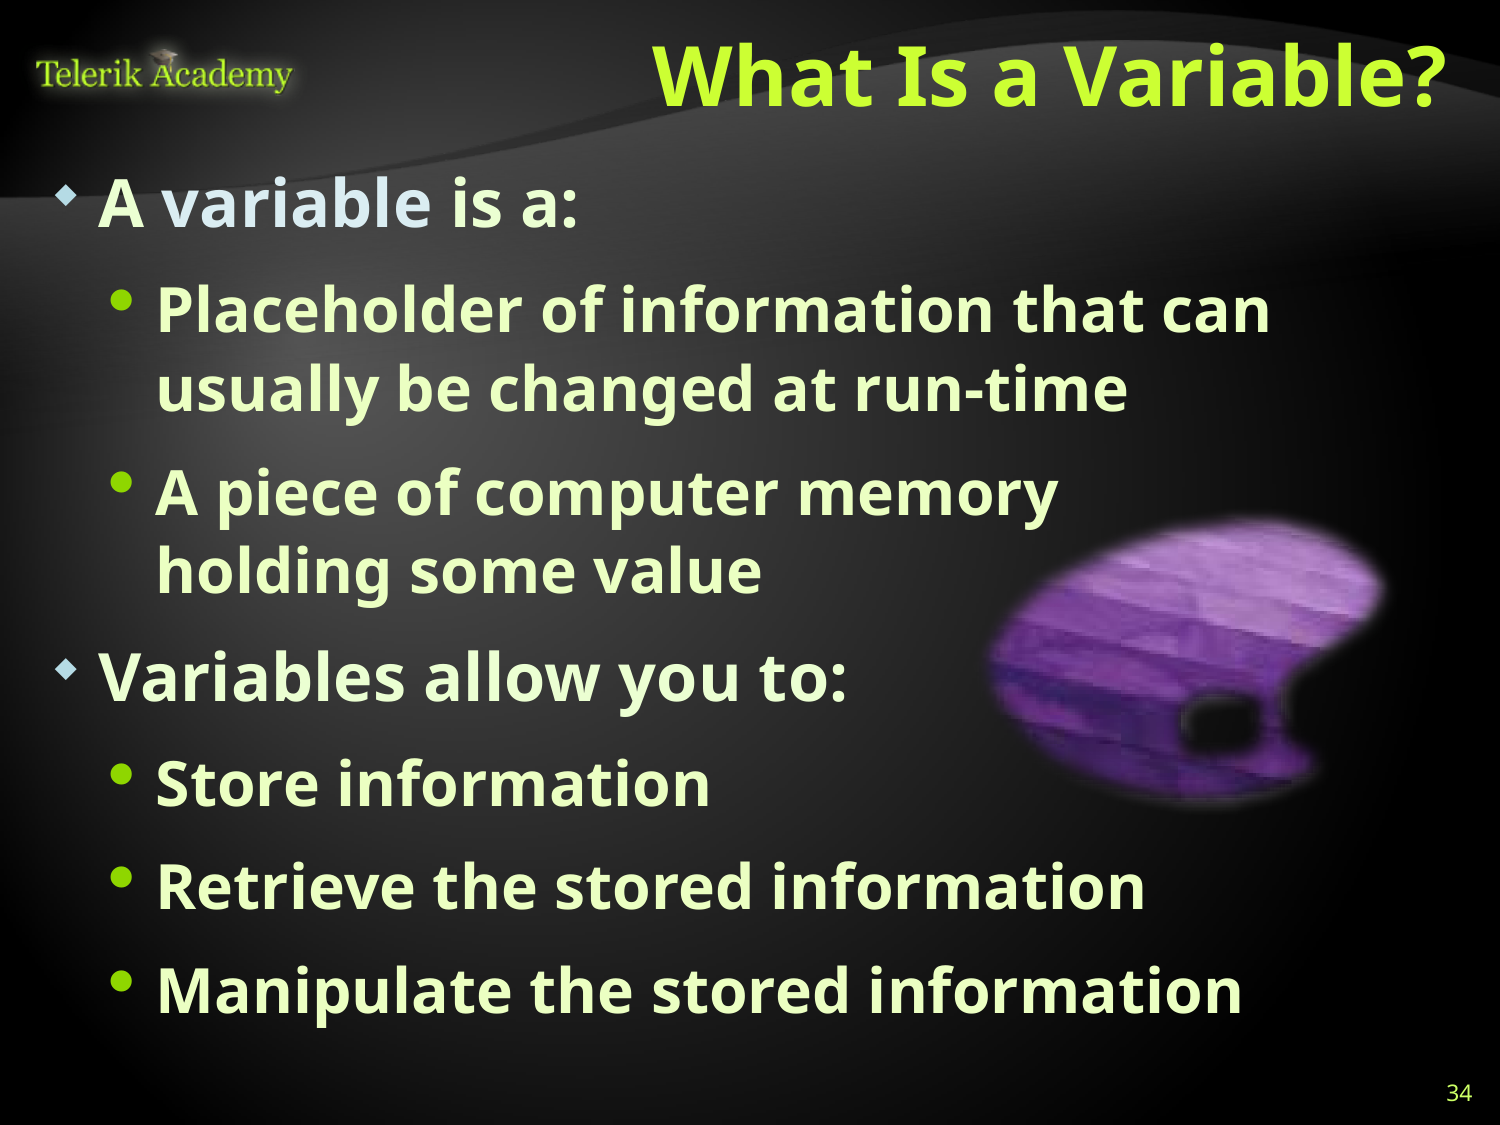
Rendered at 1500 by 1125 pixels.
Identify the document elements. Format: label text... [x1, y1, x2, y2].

picture [0, 0, 1500, 1125]
title What Is a Variable? [300, 12, 1463, 149]
slide_number 34 [1412, 1074, 1488, 1113]
list A variable is a: Placeholder of information that can usually be changed at run-time A piece of computer memory holding some value Variables allow you to: Store information Retrieve the stored information Manipulate the stored information [37, 149, 1463, 1100]
